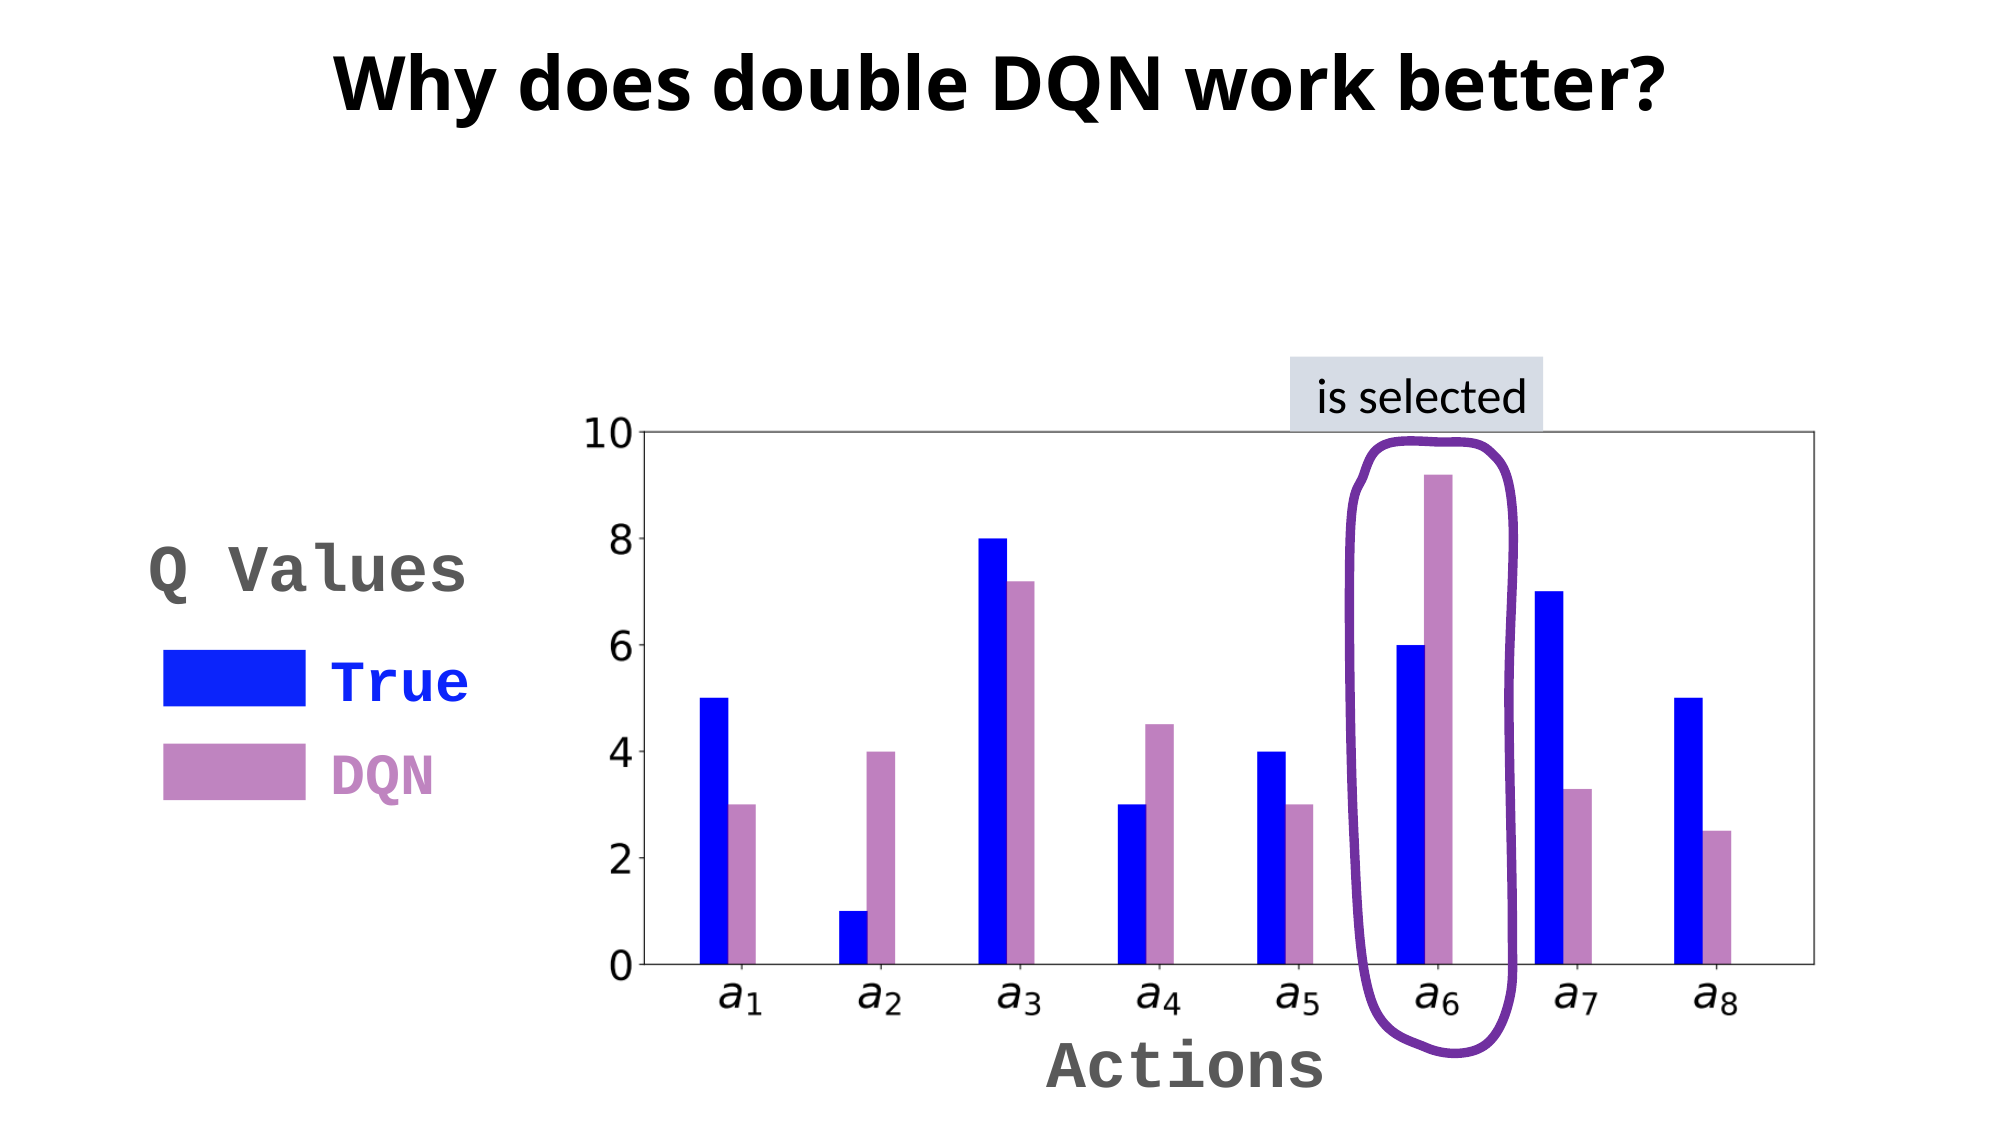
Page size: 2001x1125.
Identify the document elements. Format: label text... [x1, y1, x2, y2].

text_box [162, 743, 307, 801]
title Why does double DQN work better? [0, 1, 2000, 172]
picture [566, 400, 1828, 1031]
text_box Actions [1031, 1031, 1342, 1109]
text_box [162, 649, 307, 707]
text_box Q Values [133, 517, 484, 612]
text_box [1390, 1031, 1499, 1055]
text_box True [315, 635, 518, 721]
text_box DQN [315, 729, 540, 814]
